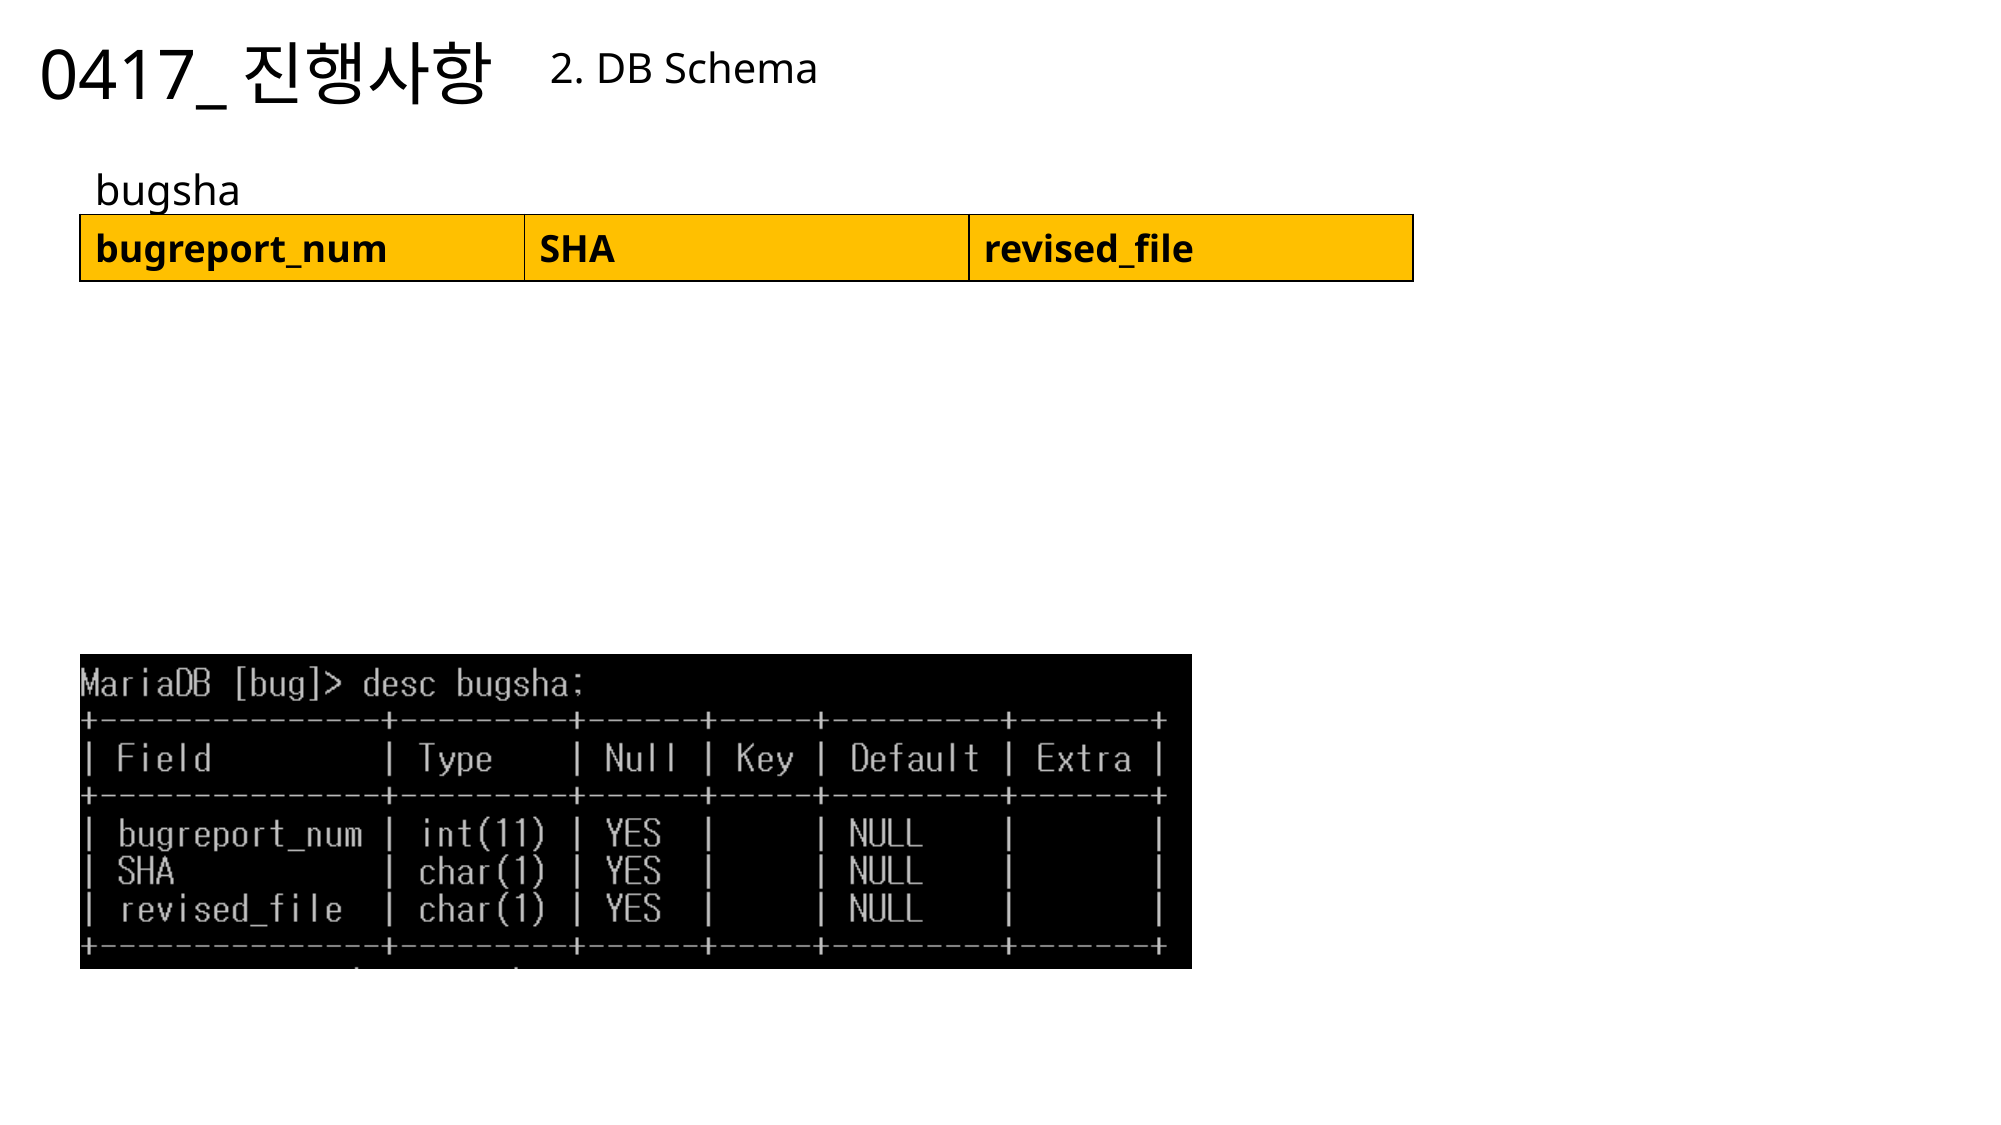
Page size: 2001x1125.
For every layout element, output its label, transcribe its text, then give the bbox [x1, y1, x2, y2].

table_header SHA [525, 215, 968, 280]
table_header revised_file [970, 215, 1412, 280]
picture [80, 654, 1192, 969]
table_header bugreport_num [81, 215, 524, 280]
text_box bugsha [80, 156, 514, 222]
text_box 2. DB Schema [535, 34, 1392, 100]
text_box 0417_진행사항 [24, 20, 1016, 126]
